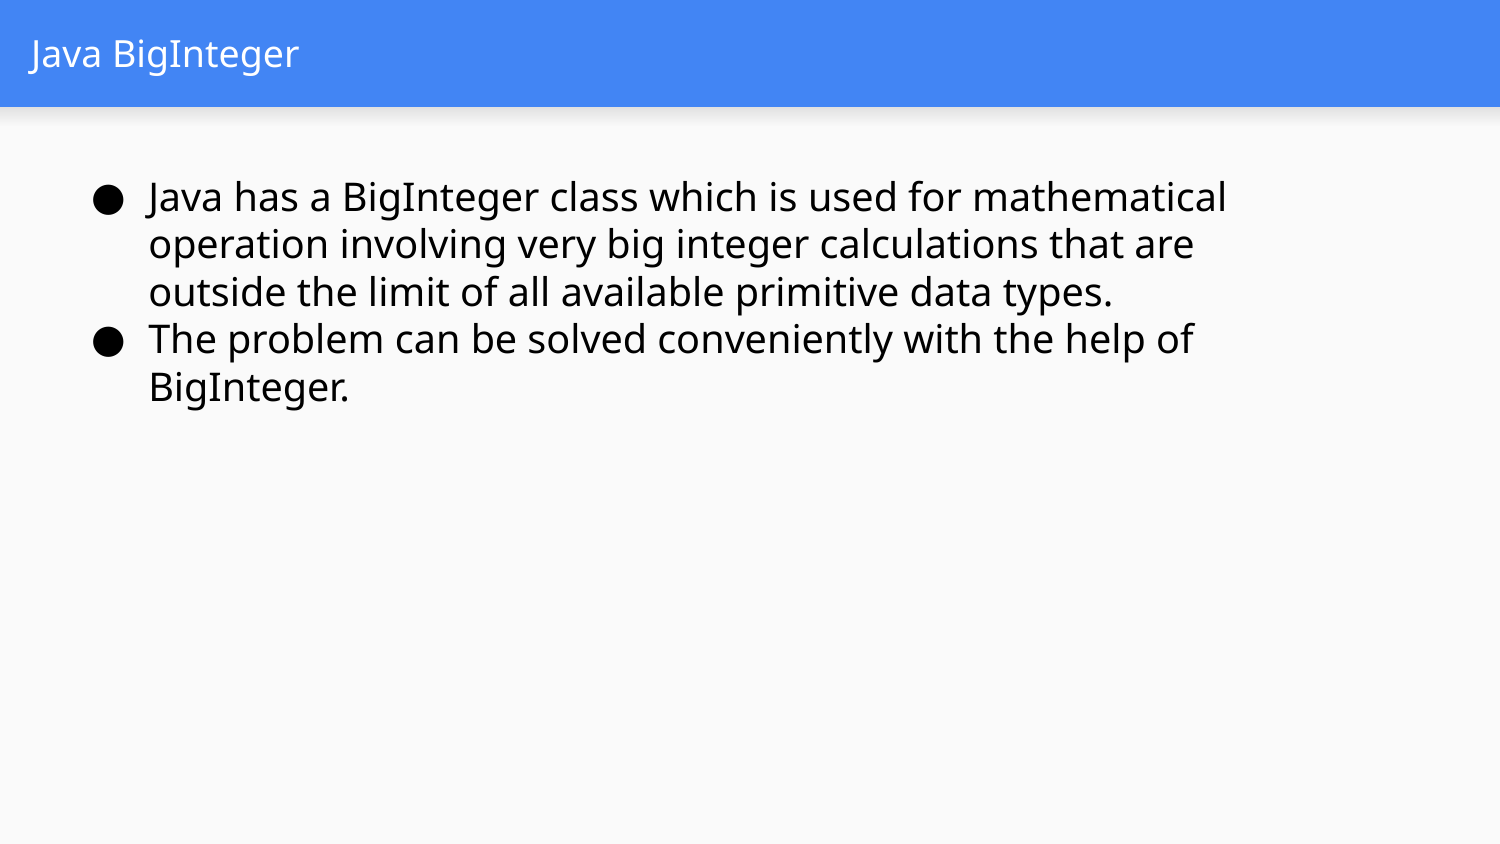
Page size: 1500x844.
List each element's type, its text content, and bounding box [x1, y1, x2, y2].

text_box Java has a BigInteger class which is used for mathematical operation involving very big integer calculations that are outside the limit of all available primitive data types. The problem can be solved conveniently with the help of BigInteger. [58, 156, 1312, 415]
title Java BigInteger [16, 2, 1464, 102]
